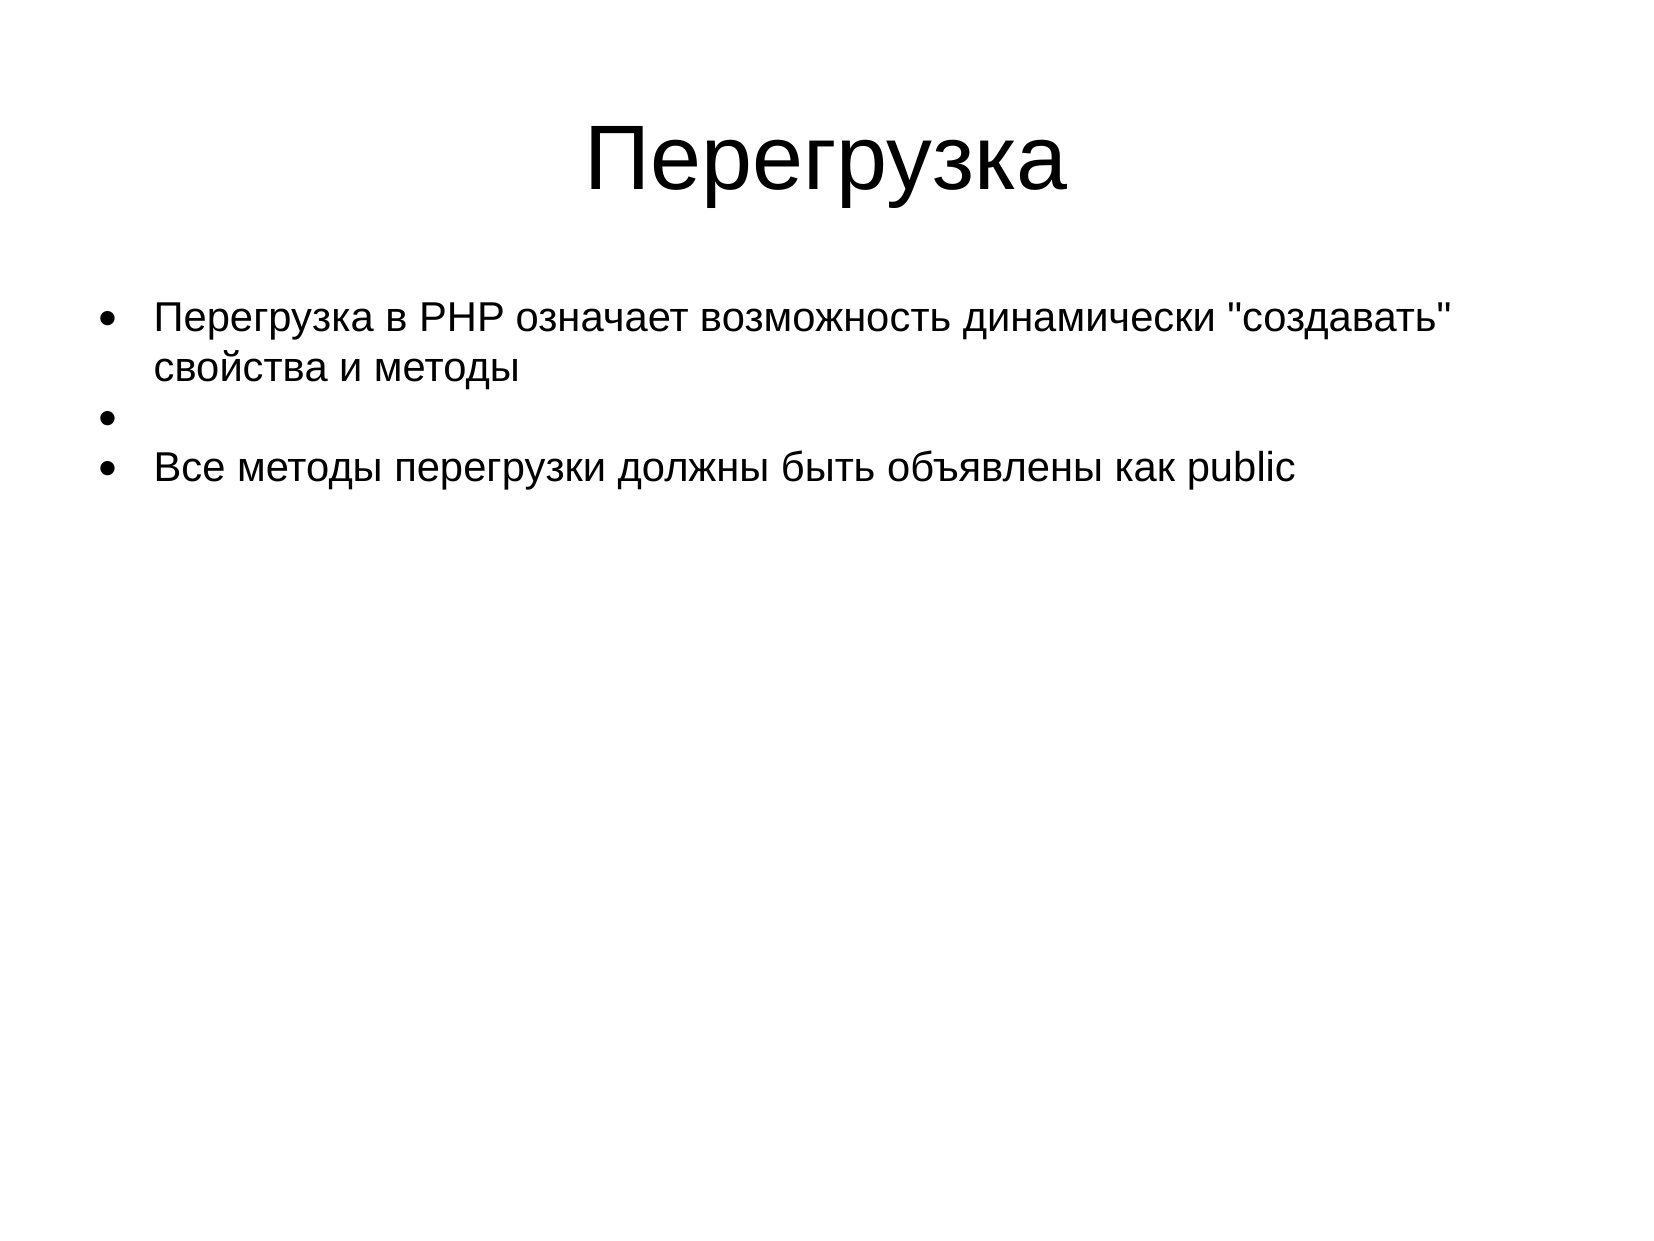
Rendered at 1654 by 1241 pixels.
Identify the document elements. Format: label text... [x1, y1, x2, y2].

text_box Перегрузка [82, 49, 1571, 257]
text_box Перегрузка в PHP означает возможность динамически "создавать" свойства и методы Все методы перегрузки должны быть объявлены как public [82, 290, 1571, 1009]
